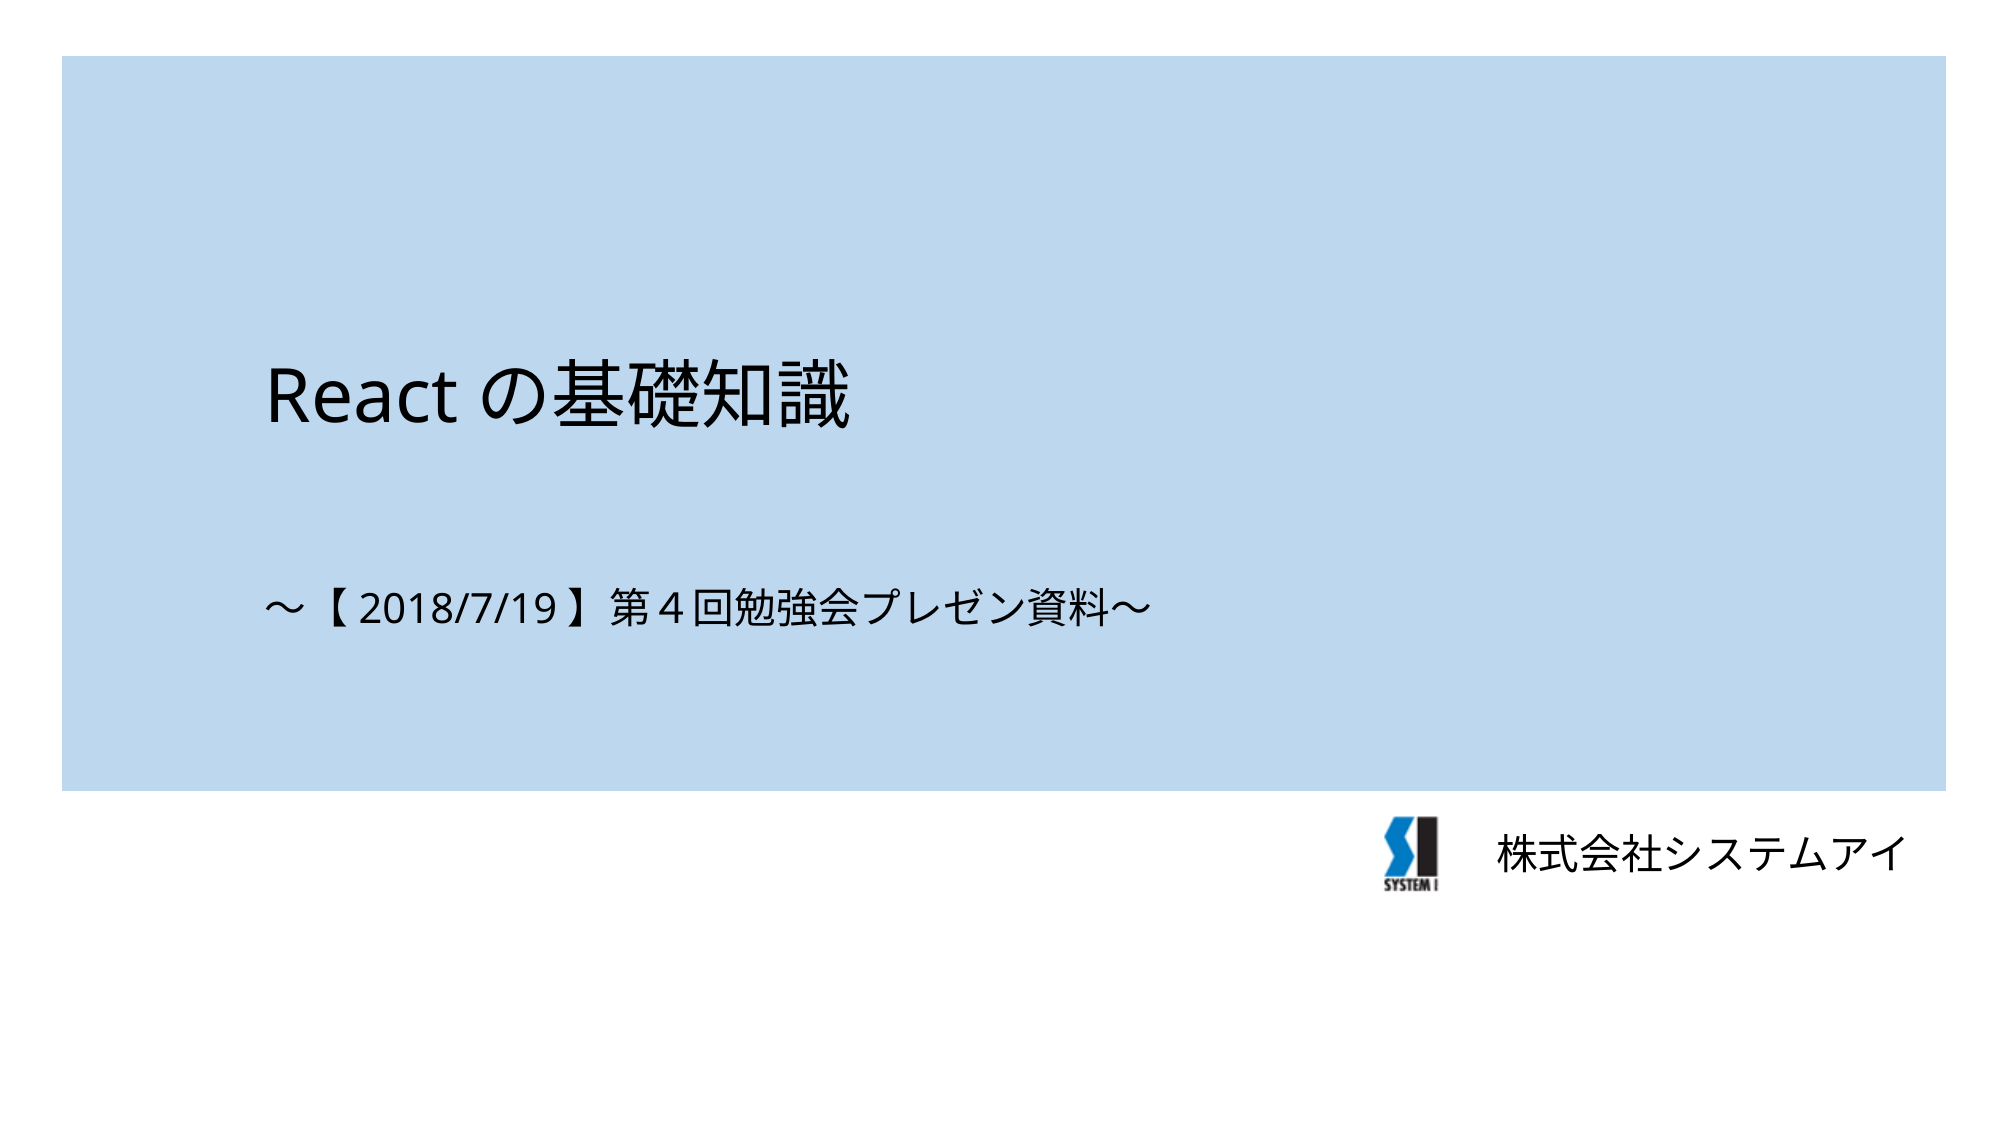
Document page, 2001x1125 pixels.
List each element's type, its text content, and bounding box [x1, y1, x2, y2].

picture [1369, 809, 1456, 896]
list ～【2018/7/19】第４回勉強会プレゼン資料～ [249, 580, 1750, 731]
text_box Reactの基礎知識 [249, 339, 1089, 445]
